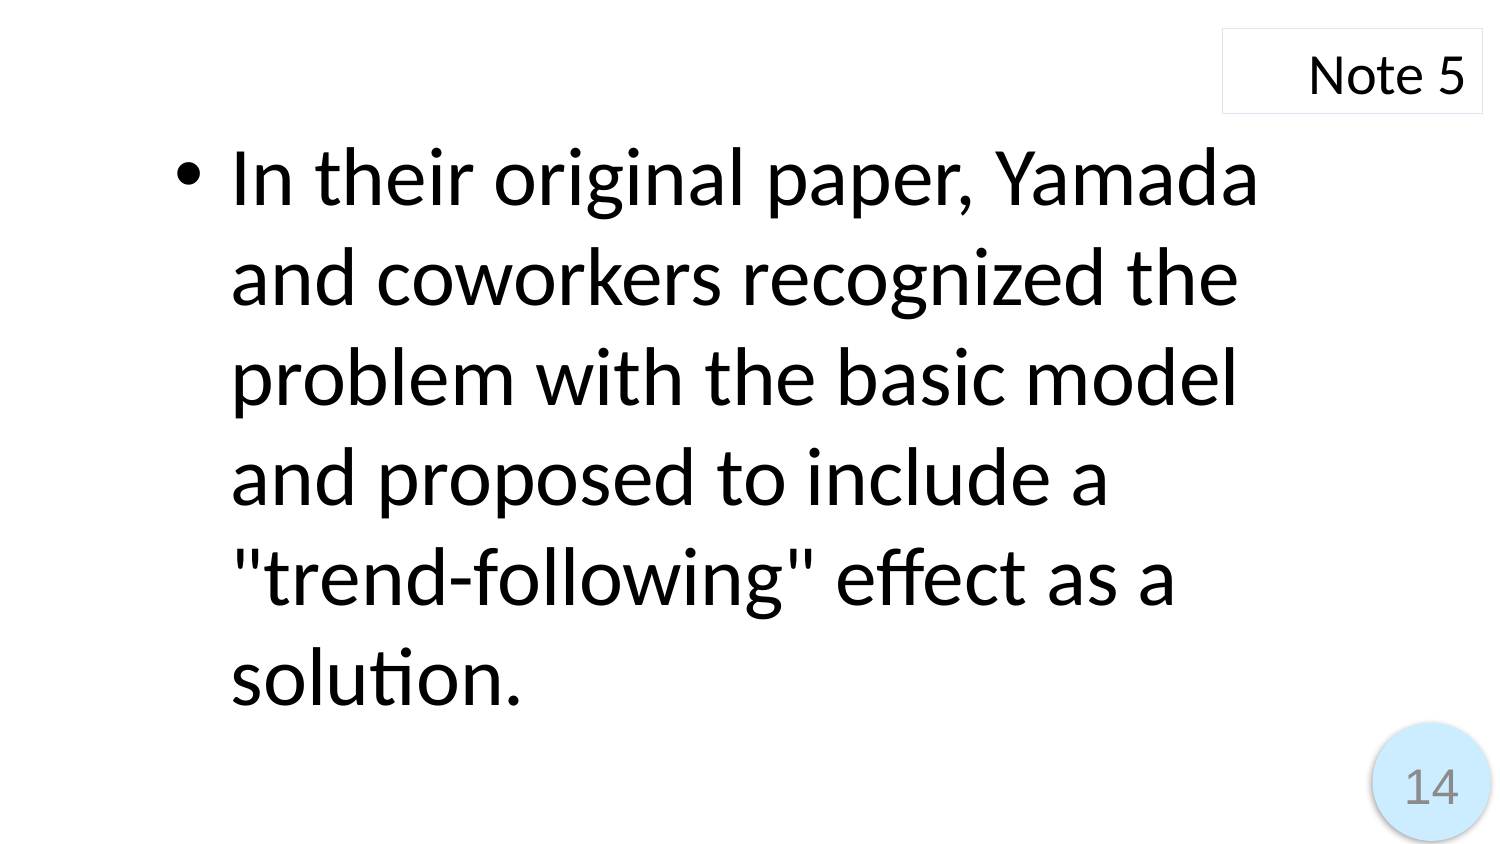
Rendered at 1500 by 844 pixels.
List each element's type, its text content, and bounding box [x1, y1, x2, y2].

text_box Note 5 [1222, 28, 1483, 114]
list In their original paper, Yamada and coworkers recognized the problem with the basic model and proposed to include a "trend-following" effect as a solution. [159, 114, 1353, 765]
slide_number 14 [1372, 762, 1491, 807]
